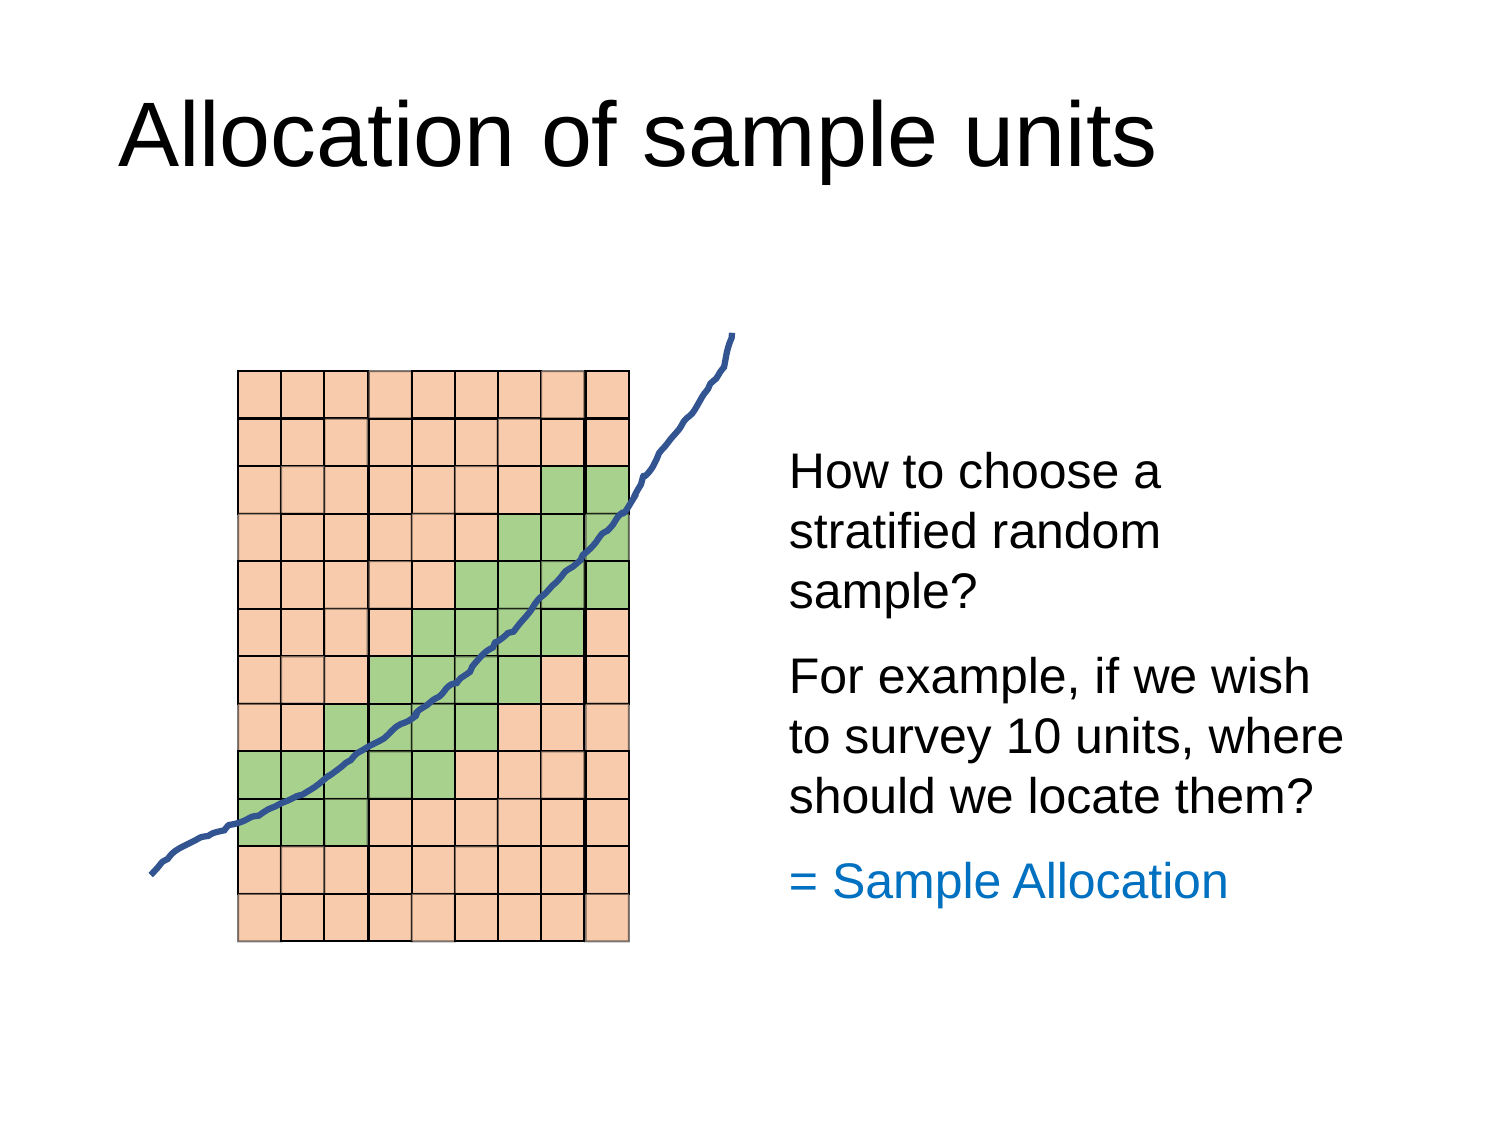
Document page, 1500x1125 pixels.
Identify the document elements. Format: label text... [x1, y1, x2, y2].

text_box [238, 370, 629, 942]
text_box [629, 332, 734, 508]
text_box How to choose a stratified random sample? For example, if we wish to survey 10 units, where should we locate them? = Sample Allocation [774, 430, 1374, 916]
text_box [149, 793, 238, 876]
title Allocation of sample units [103, 59, 1397, 215]
